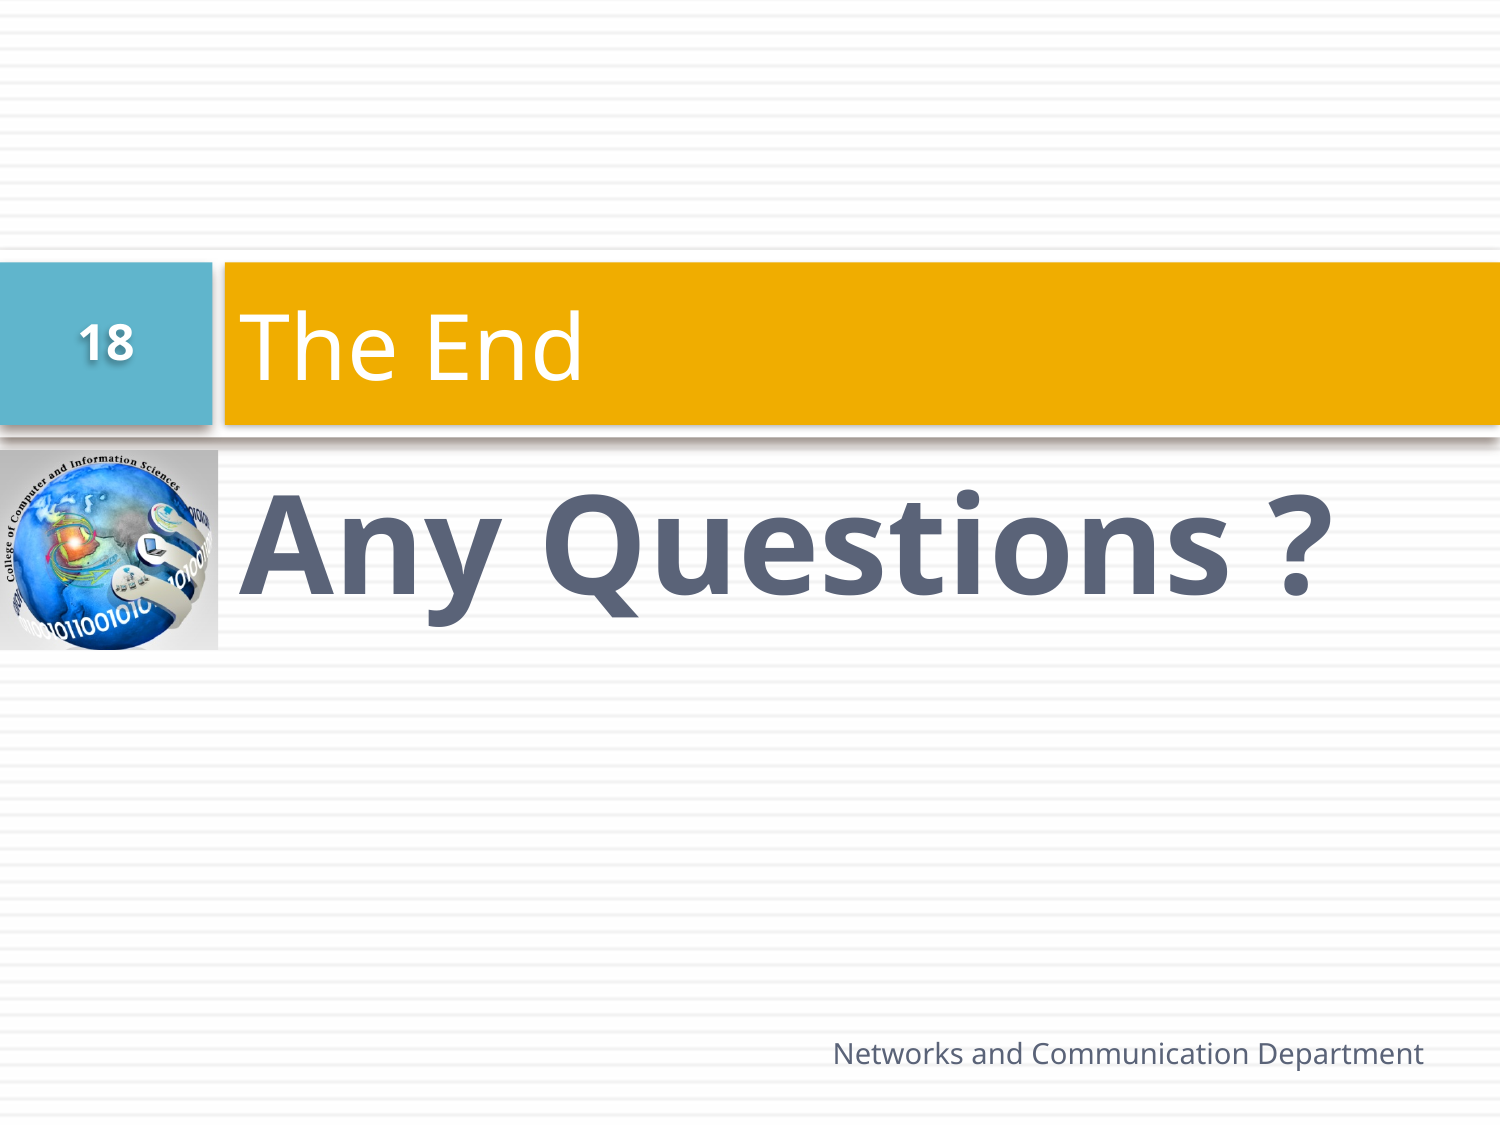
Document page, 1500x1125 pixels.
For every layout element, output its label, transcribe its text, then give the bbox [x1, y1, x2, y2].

list Any Questions ? [225, 450, 1394, 650]
slide_number 18 [0, 287, 213, 403]
picture [0, 450, 219, 650]
footer Networks and Communication Department [549, 1025, 1440, 1085]
title The End [225, 262, 1475, 425]
